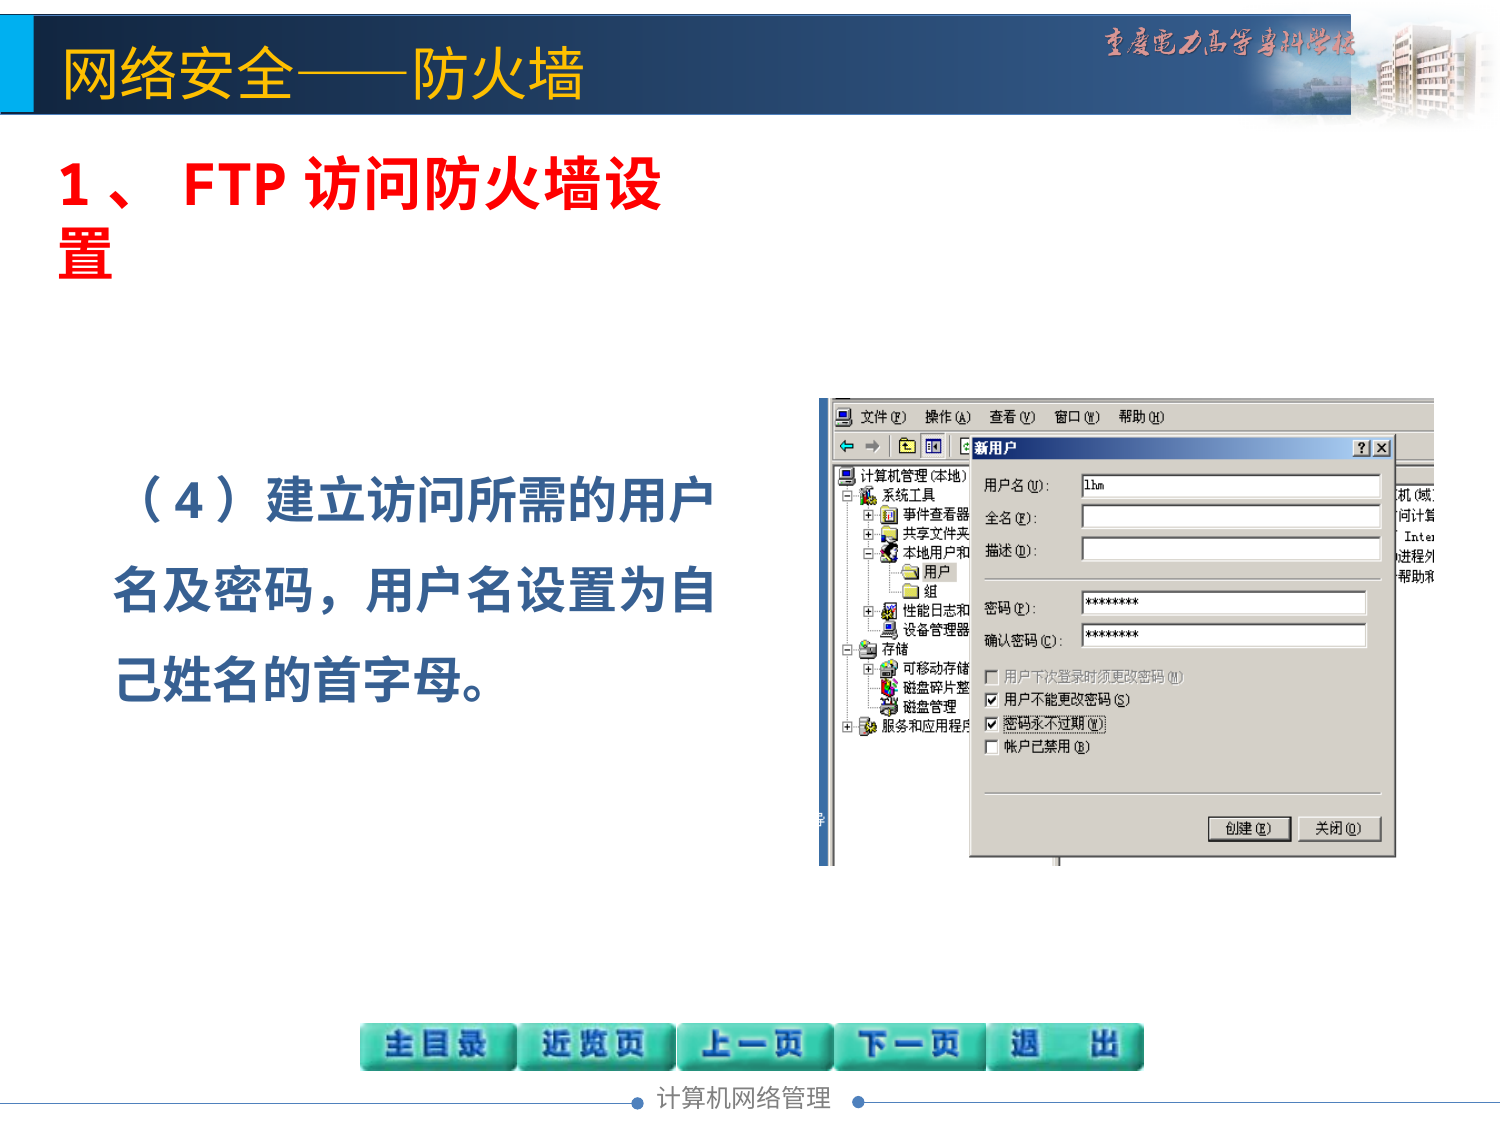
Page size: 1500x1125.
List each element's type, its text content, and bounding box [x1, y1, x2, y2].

text_box 1、FTP访问防火墙设置 [41, 139, 678, 225]
picture [1084, 15, 1374, 86]
text_box （4）建立访问所需的用户名及密码，用户名设置为自己姓名的首字母。 [97, 431, 734, 716]
picture [677, 1023, 1144, 1071]
picture [360, 1023, 676, 1071]
picture [819, 398, 1434, 866]
